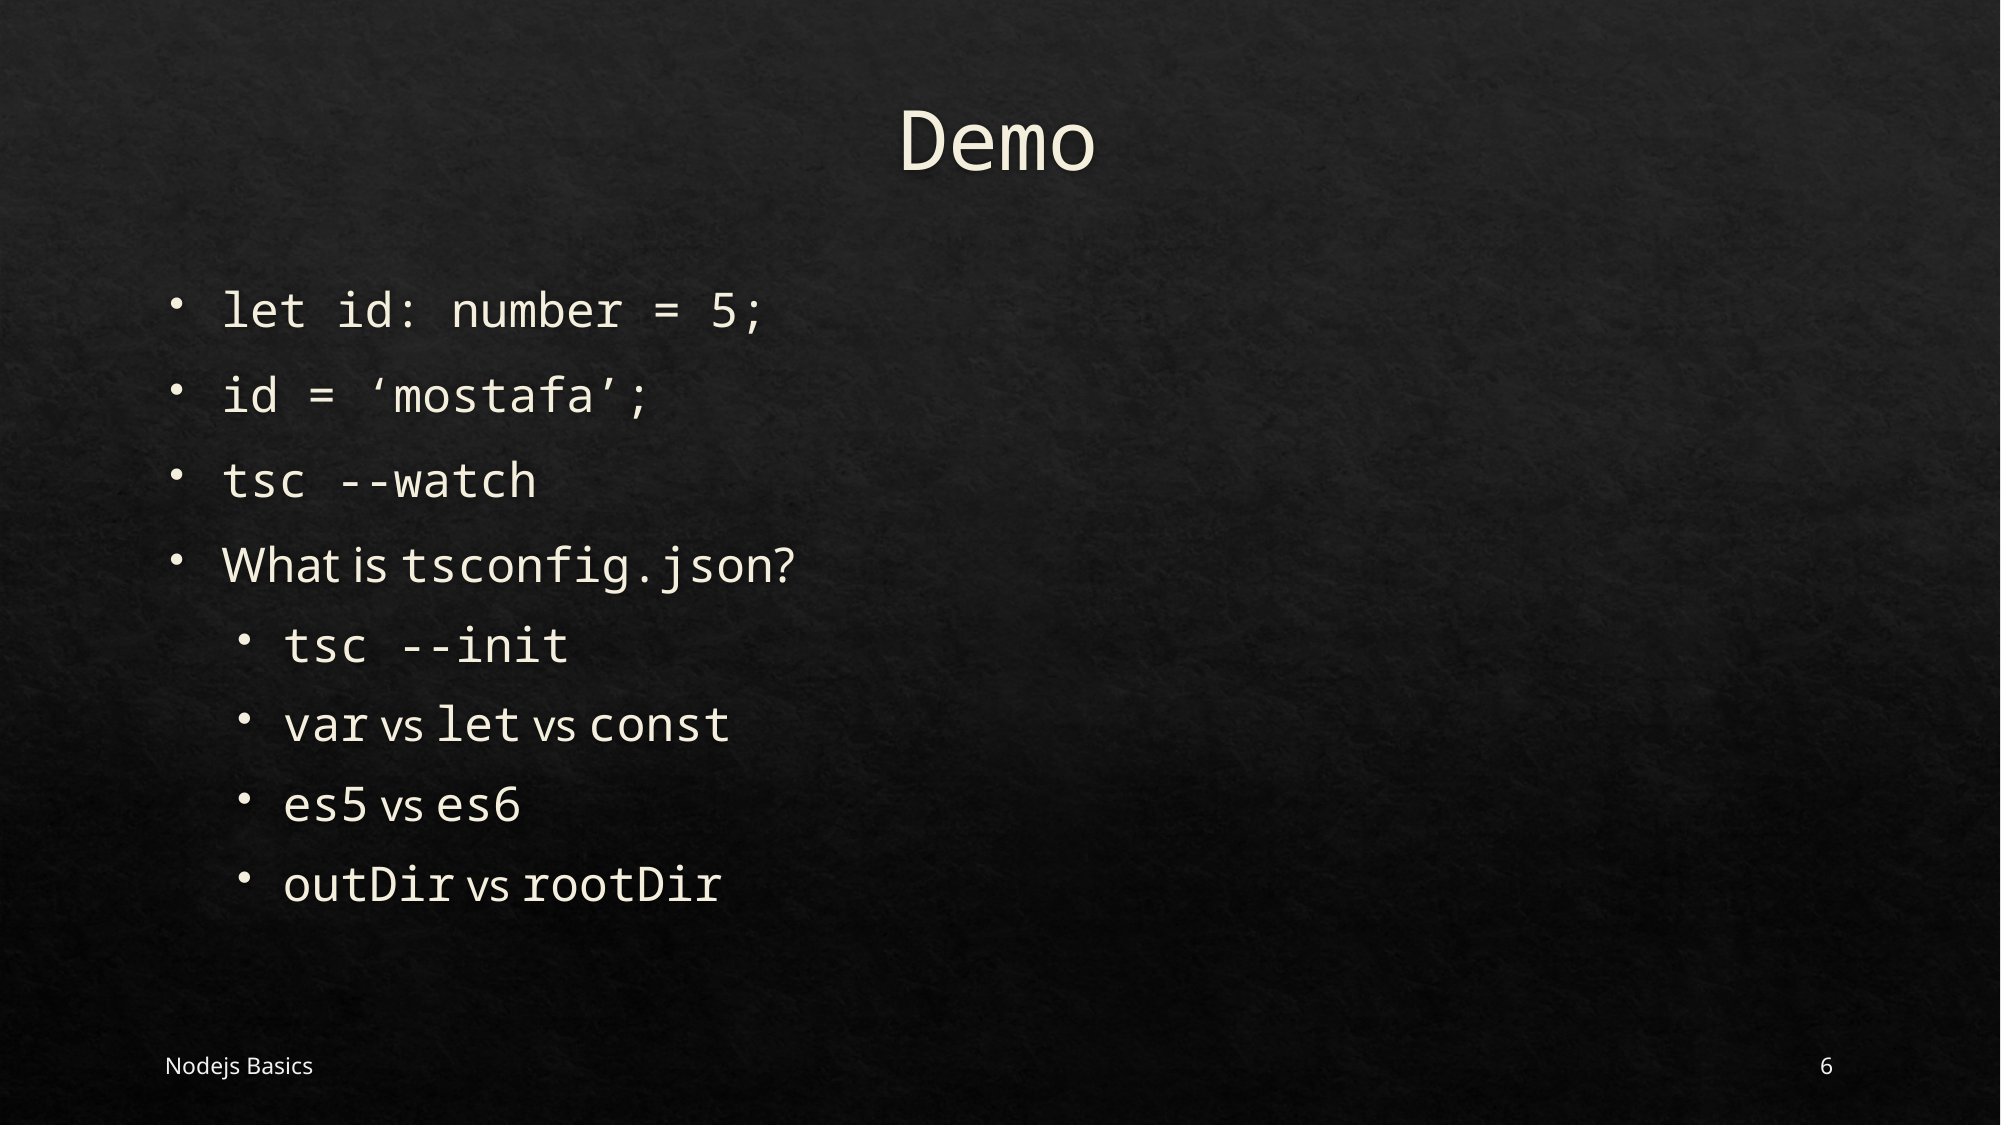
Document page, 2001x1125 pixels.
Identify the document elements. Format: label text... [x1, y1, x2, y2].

slide_number 6 [1724, 1037, 1849, 1098]
list let id: number = 5; id = ‘mostafa’; tsc --watch What is tsconfig.json? tsc --init var vs let vs const es5 vs es6 outDir vs rootDir [149, 265, 1849, 1020]
footer Nodejs Basics [149, 1037, 1245, 1098]
title Demo [149, 39, 1849, 247]
